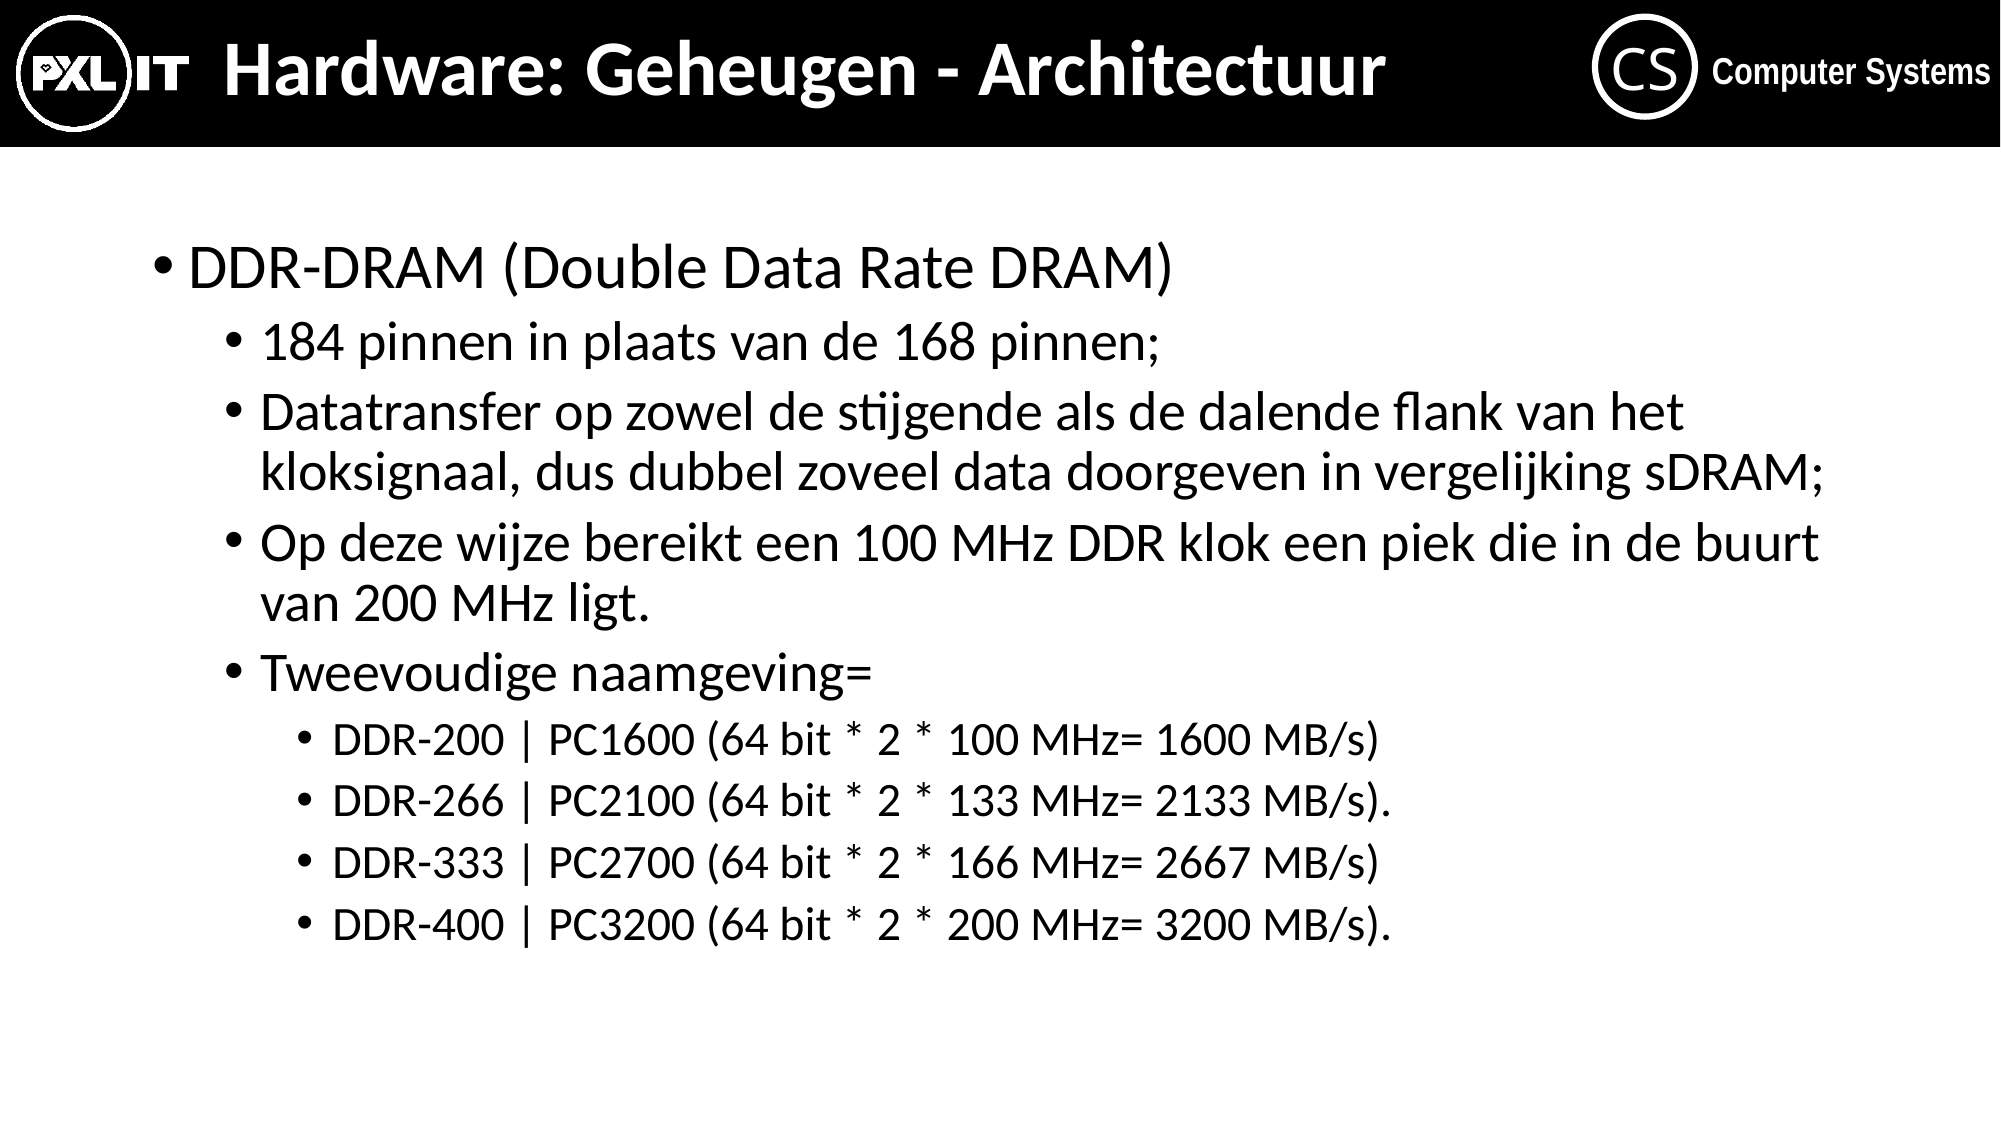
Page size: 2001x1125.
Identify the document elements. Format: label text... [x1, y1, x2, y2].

list DDR-DRAM (Double Data Rate DRAM) 184 pinnen in plaats van de 168 pinnen; Datatransfer op zowel de stijgende als de dalende flank van het kloksignaal, dus dubbel zoveel data doorgeven in vergelijking sDRAM; Op deze wijze bereikt een 100 MHz DDR klok een piek die in de buurt van 200 MHz ligt. Tweevoudige naamgeving= DDR-200 | PC1600 (64 bit * 2 * 100 MHz= 1600 MB/s) DDR-266 | PC2100 (64 bit * 2 * 133 MHz= 2133 MB/s). DDR-333 | PC2700 (64 bit * 2 * 166 MHz= 2667 MB/s) DDR-400 | PC3200 (64 bit * 2 * 200 MHz= 3200 MB/s). [137, 225, 1863, 1014]
picture [10, 9, 199, 137]
title Hardware: Geheugen - Architectuur [208, 19, 1596, 121]
